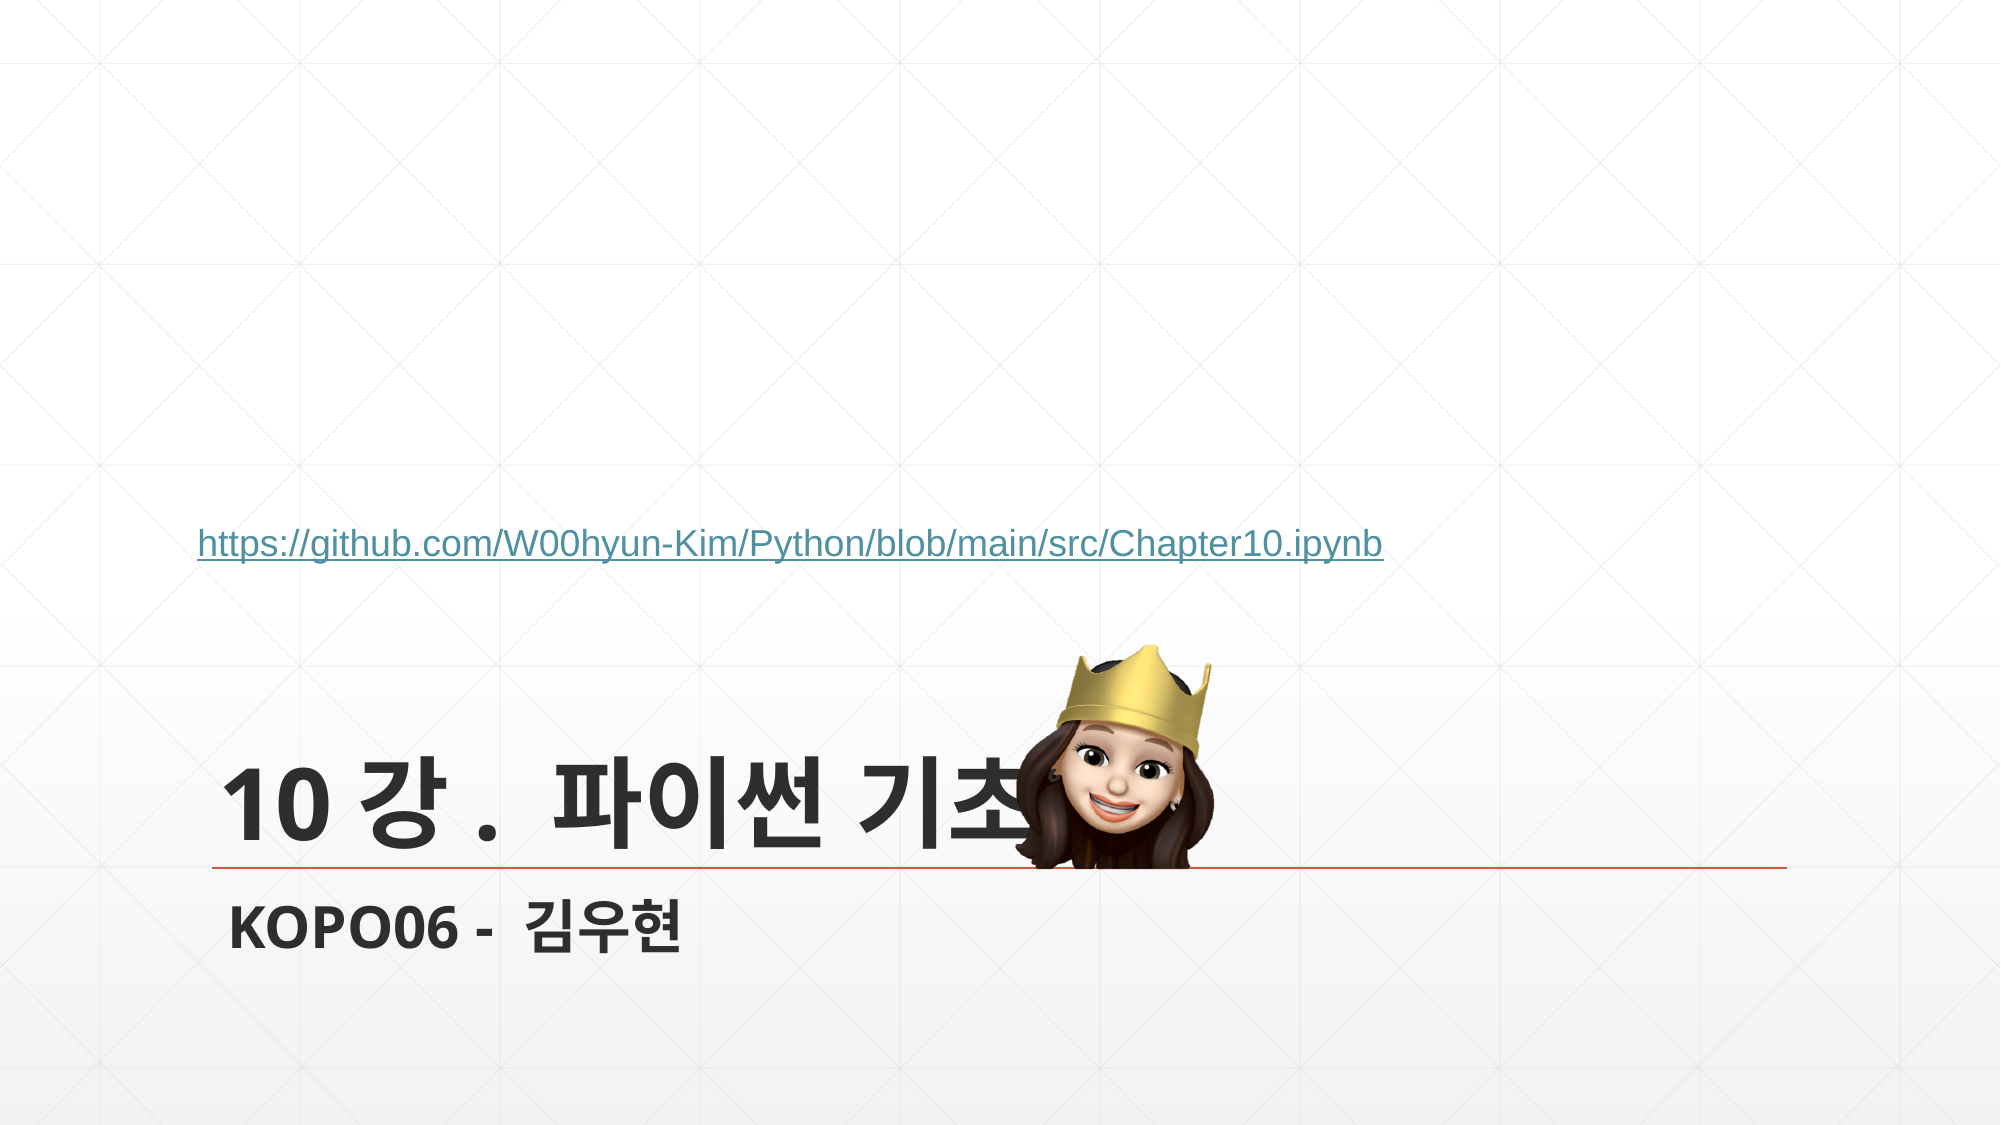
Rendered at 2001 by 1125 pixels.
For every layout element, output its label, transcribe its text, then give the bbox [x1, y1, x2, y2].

picture [984, 617, 1256, 897]
subtitle KOPO06 - 김우현 [212, 891, 1788, 967]
title 10강. 파이썬 기초 [203, 313, 1991, 869]
text_box https://github.com/W00hyun-Kim/Python/blob/main/src/Chapter10.ipynb [182, 511, 1695, 572]
